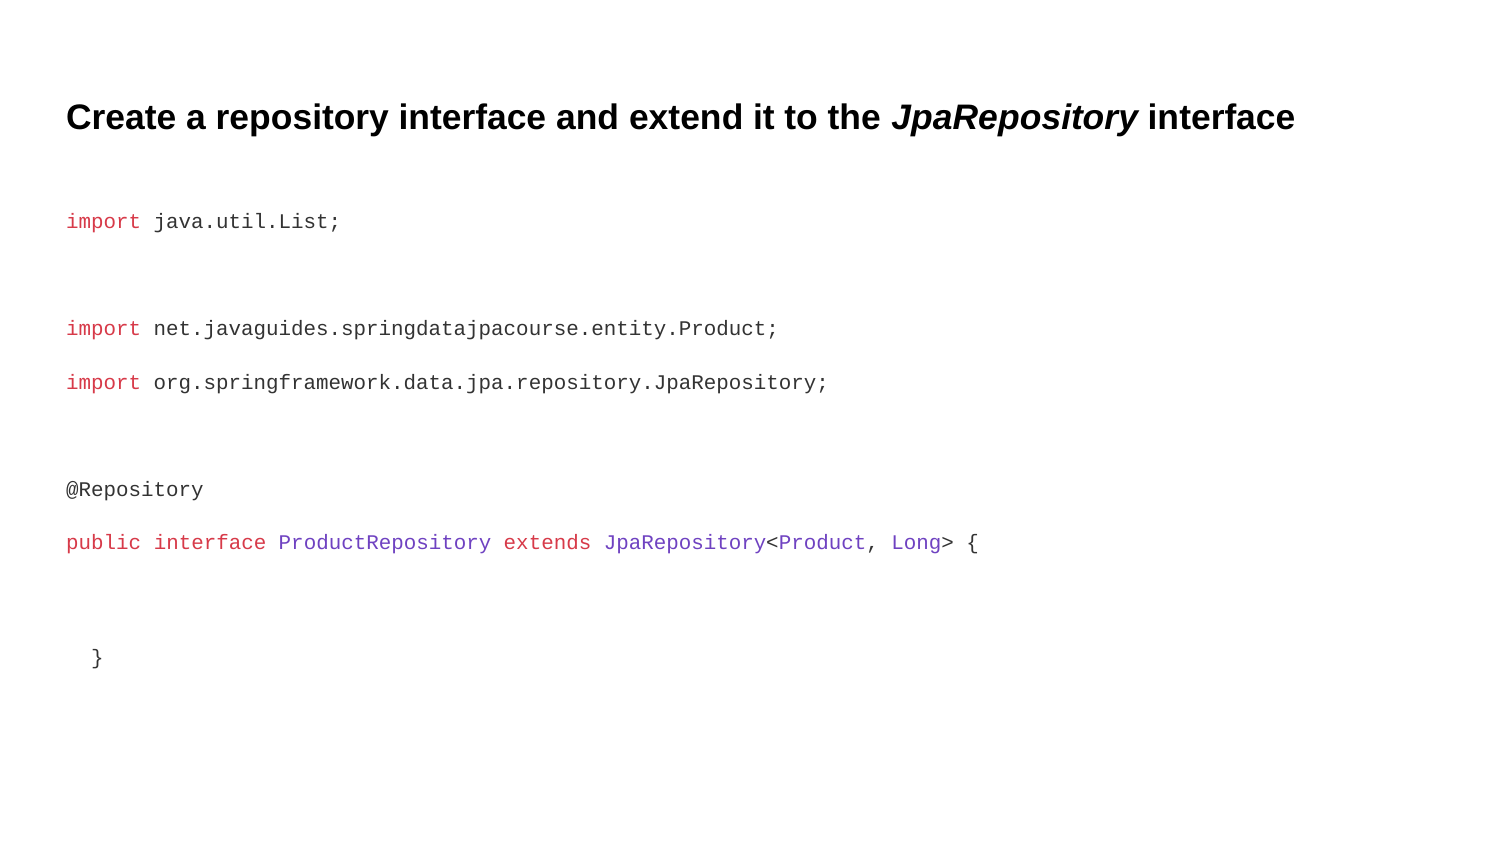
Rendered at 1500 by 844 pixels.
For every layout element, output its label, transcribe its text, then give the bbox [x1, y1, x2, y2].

title Create a repository interface and extend it to the JpaRepository interface [51, 72, 1449, 167]
list import java.util.List; import net.javaguides.springdatajpacourse.entity.Product; import org.springframework.data.jpa.repository.JpaRepository; @Repository public interface ProductRepository extends JpaRepository<Product, Long> { } [51, 189, 1449, 750]
